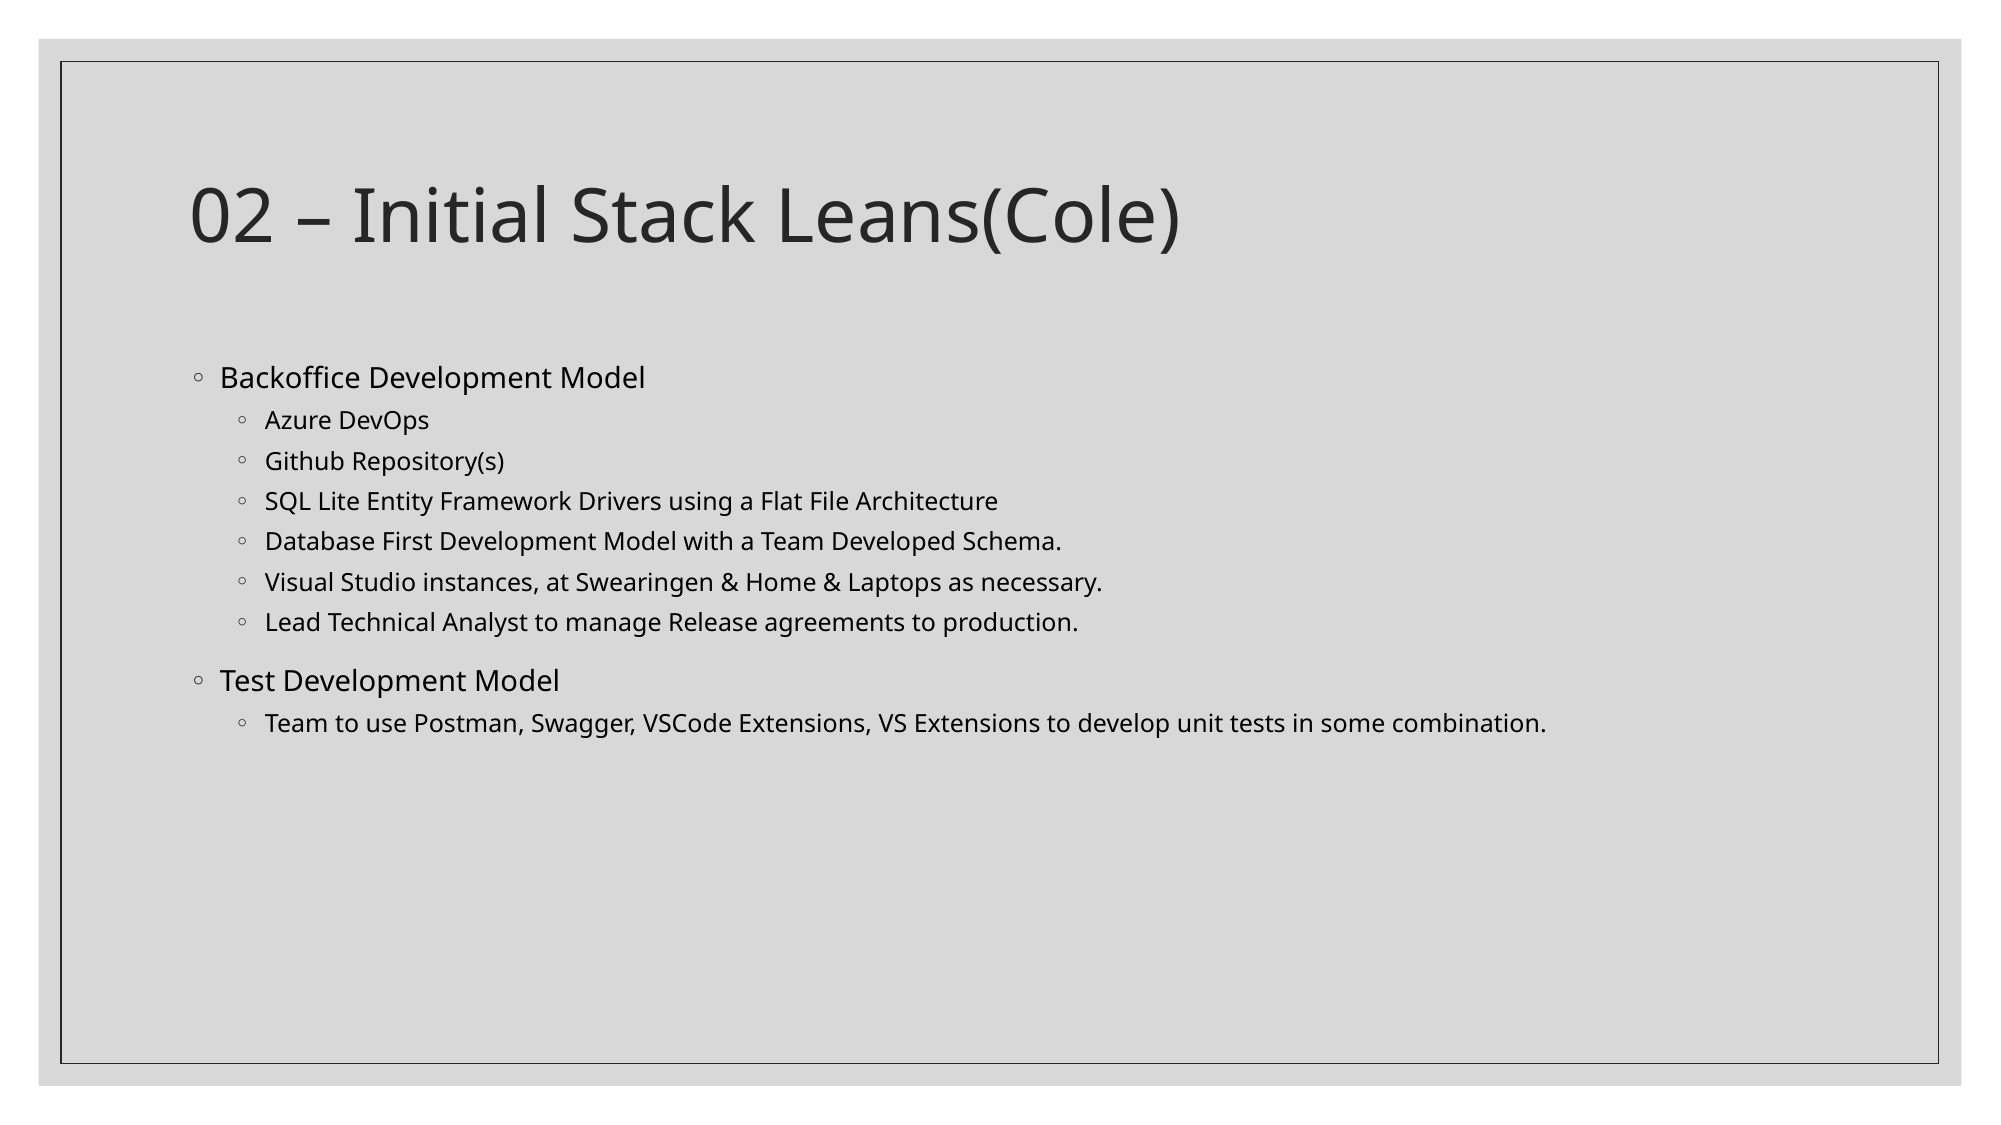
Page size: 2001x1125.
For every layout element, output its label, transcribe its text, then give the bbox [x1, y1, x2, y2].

title 02 – Initial Stack Leans(Cole) [174, 105, 1825, 331]
list Backoffice Development Model Azure DevOps Github Repository(s) SQL Lite Entity Framework Drivers using a Flat File Architecture Database First Development Model with a Team Developed Schema. Visual Studio instances, at Swearingen & Home & Laptops as necessary. Lead Technical Analyst to manage Release agreements to production. Test Development Model Team to use Postman, Swagger, VSCode Extensions, VS Extensions to develop unit tests in some combination. [174, 345, 1825, 977]
